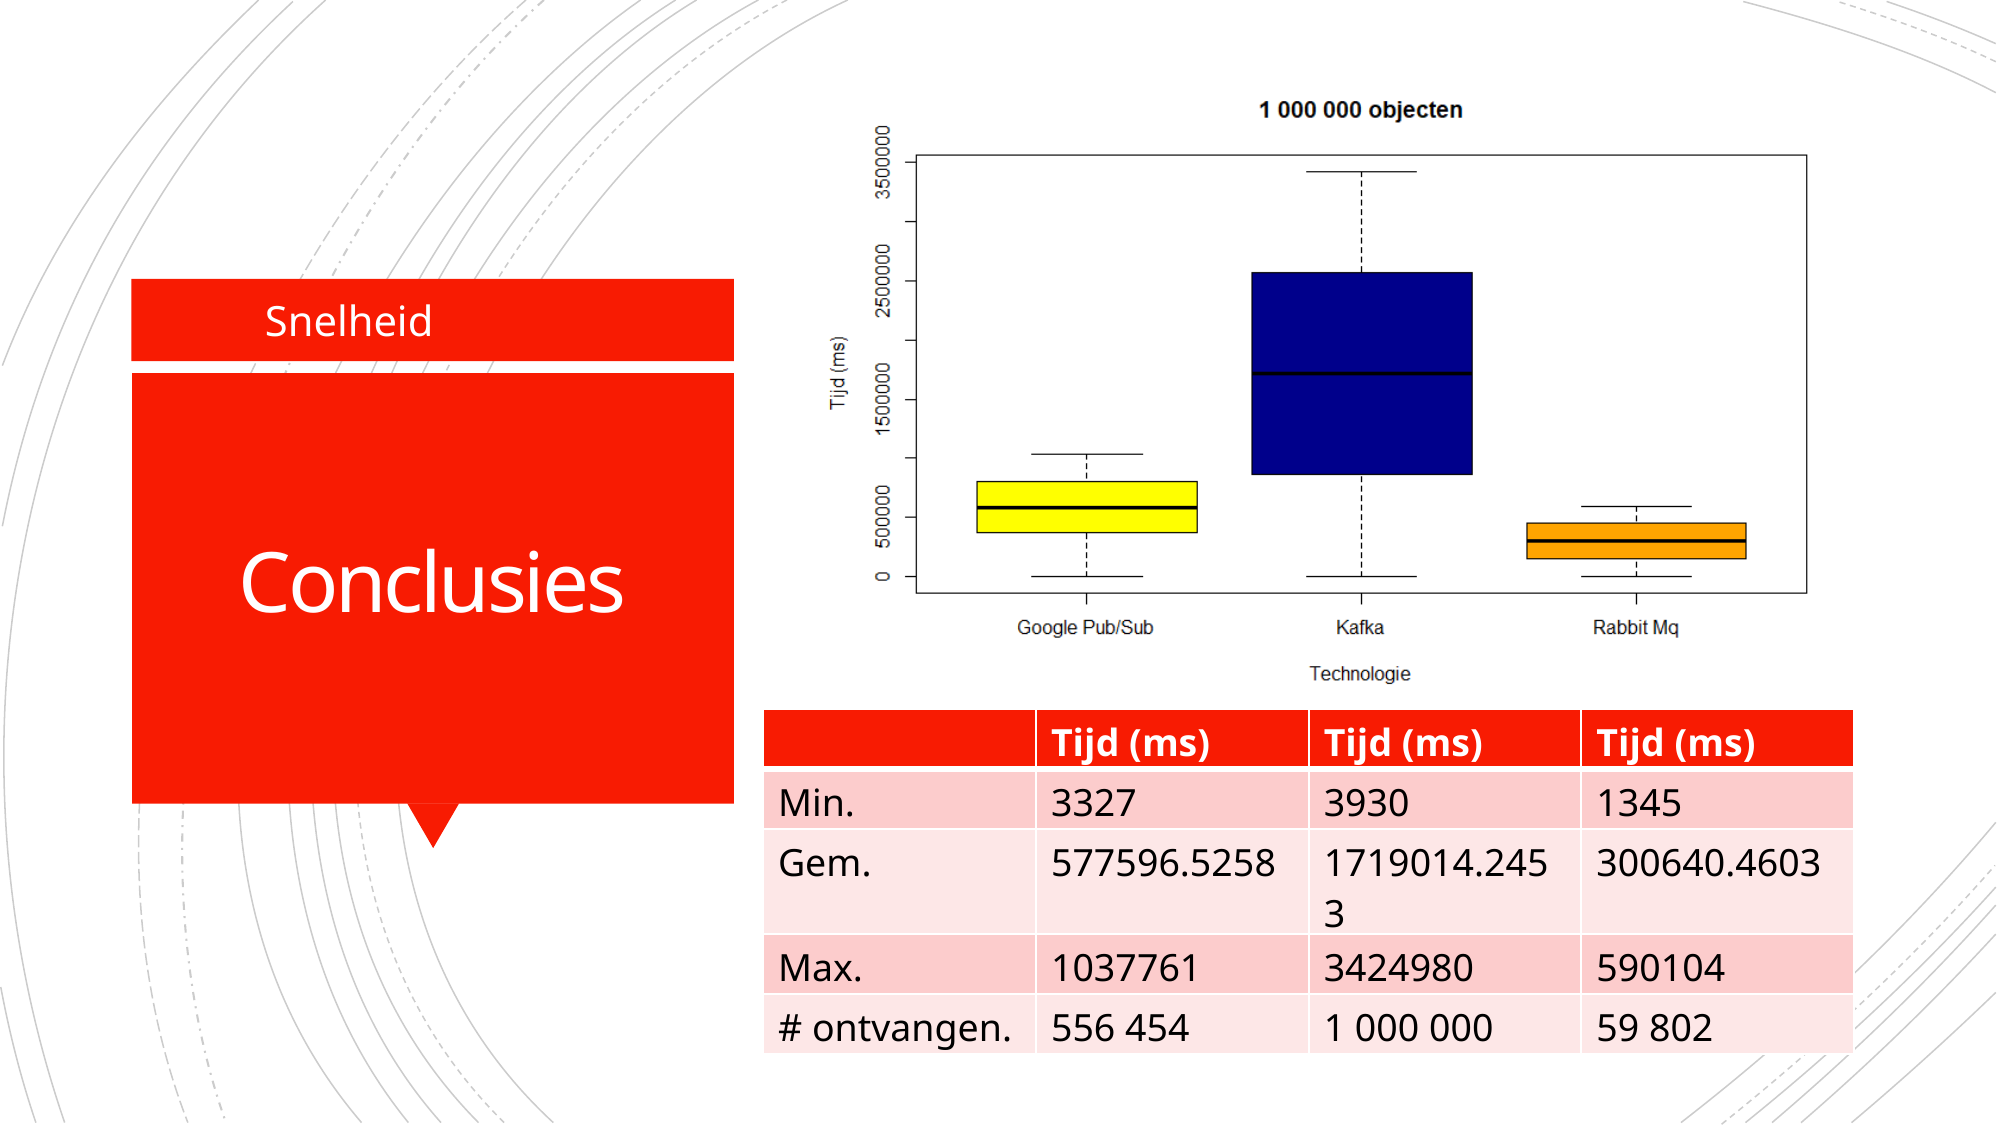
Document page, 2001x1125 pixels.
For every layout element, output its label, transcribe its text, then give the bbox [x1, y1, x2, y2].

table_cell Gem. [764, 830, 1035, 933]
title Conclusies [145, 385, 720, 789]
table_cell Min. [764, 772, 1035, 828]
table_cell 3930 [1310, 772, 1580, 828]
table_cell Max. [764, 935, 1035, 993]
table_header Tijd (ms) [1310, 710, 1580, 766]
table_header [764, 710, 1035, 766]
table_header Tijd (ms) [1582, 710, 1853, 766]
table_cell 3327 [1037, 772, 1308, 828]
table_cell 577596.5258 [1037, 830, 1308, 933]
text_box Snelheid [250, 287, 460, 353]
table_cell 3424980 [1310, 935, 1580, 993]
table_cell 1719014.2453 [1310, 830, 1580, 933]
table_cell 59 802 [1582, 995, 1853, 1053]
table_header Tijd (ms) [1037, 710, 1308, 766]
picture [823, 61, 1855, 710]
table_cell 300640.4603 [1582, 830, 1853, 933]
table_cell # ontvangen. [764, 995, 1035, 1053]
table_cell 590104 [1582, 935, 1853, 993]
table_cell 1 000 000 [1310, 995, 1580, 1053]
table_cell 556 454 [1037, 995, 1308, 1053]
table_cell 1345 [1582, 772, 1853, 828]
table_cell 1037761 [1037, 935, 1308, 993]
